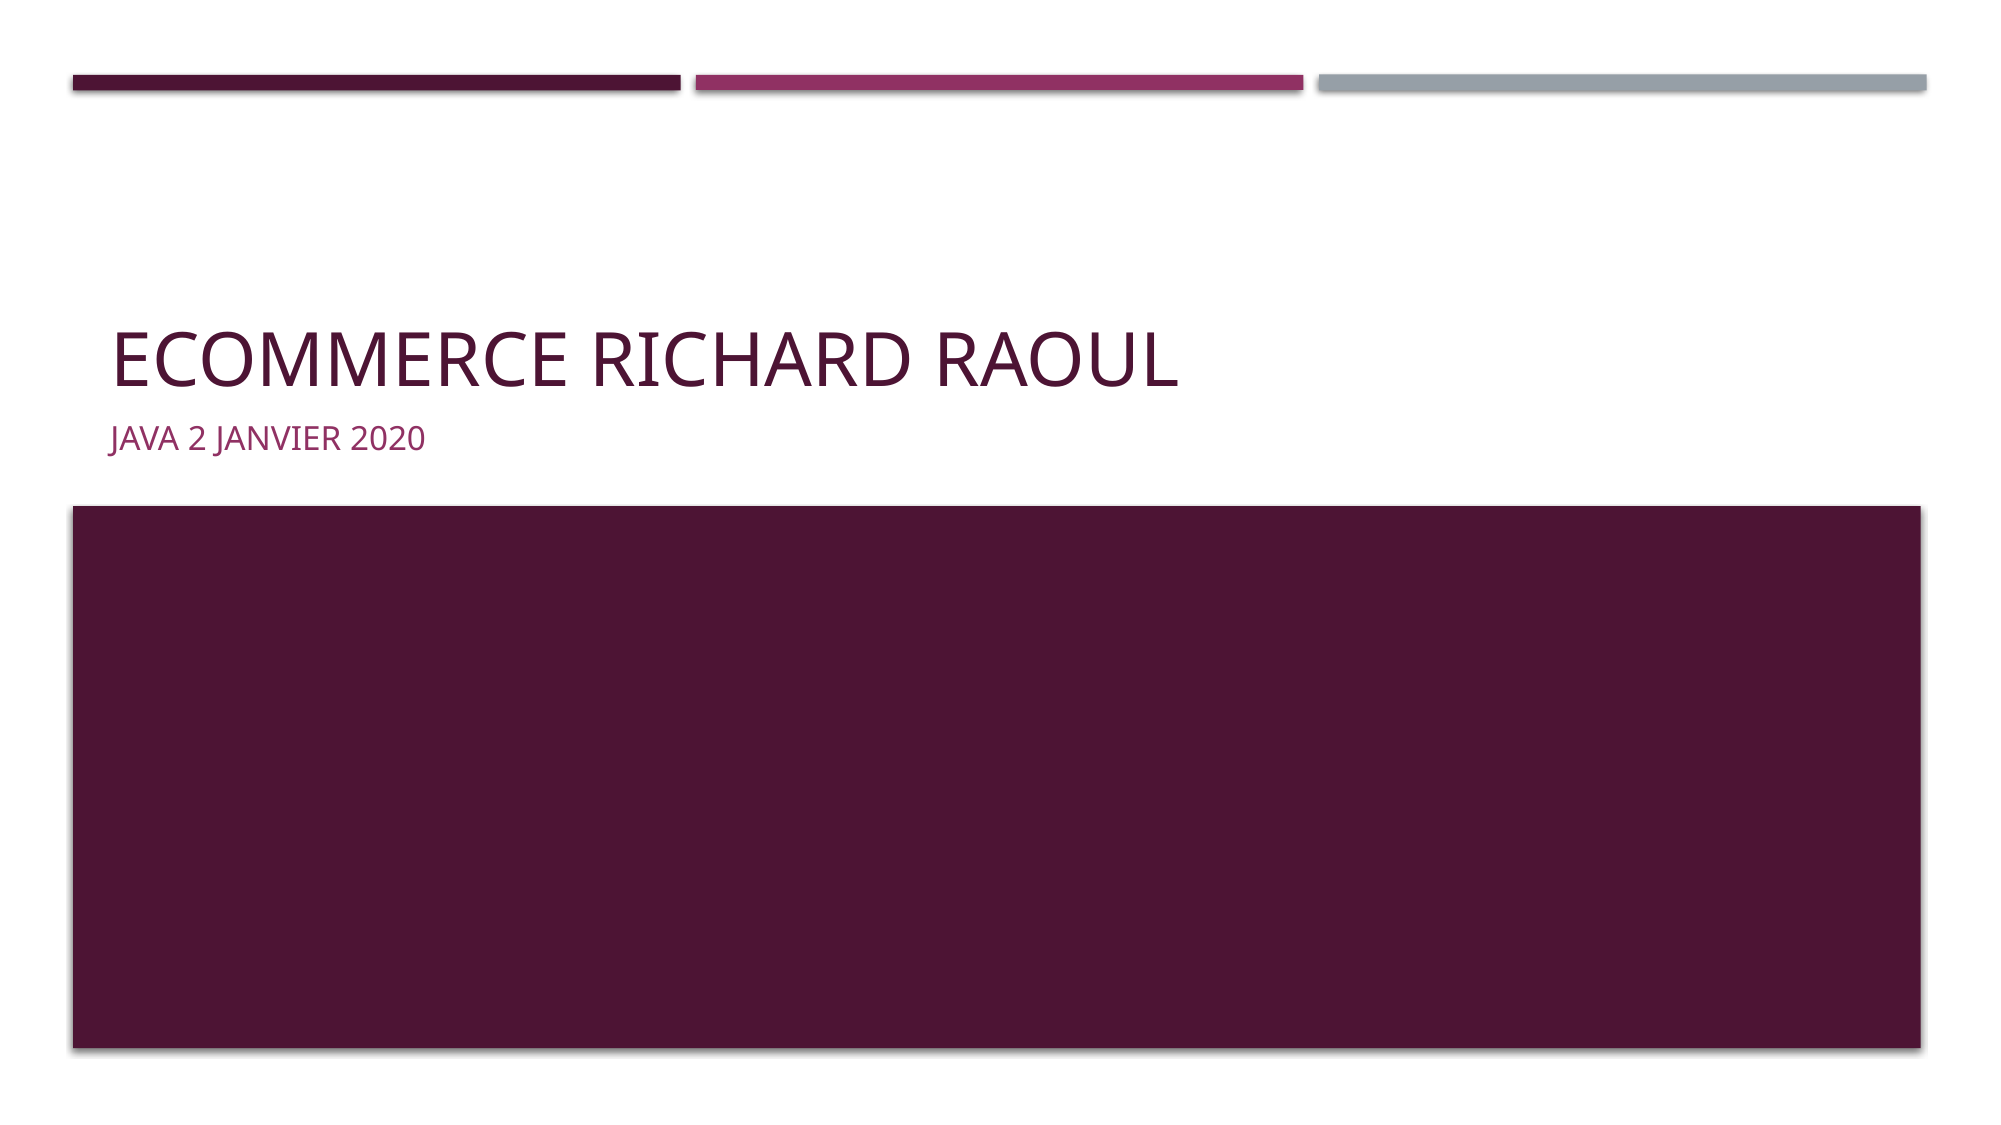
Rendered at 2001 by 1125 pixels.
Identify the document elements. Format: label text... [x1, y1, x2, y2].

subtitle Java 2 Janvier 2020 [95, 409, 1899, 507]
title Ecommerce Richard Raoul [95, 167, 1899, 409]
